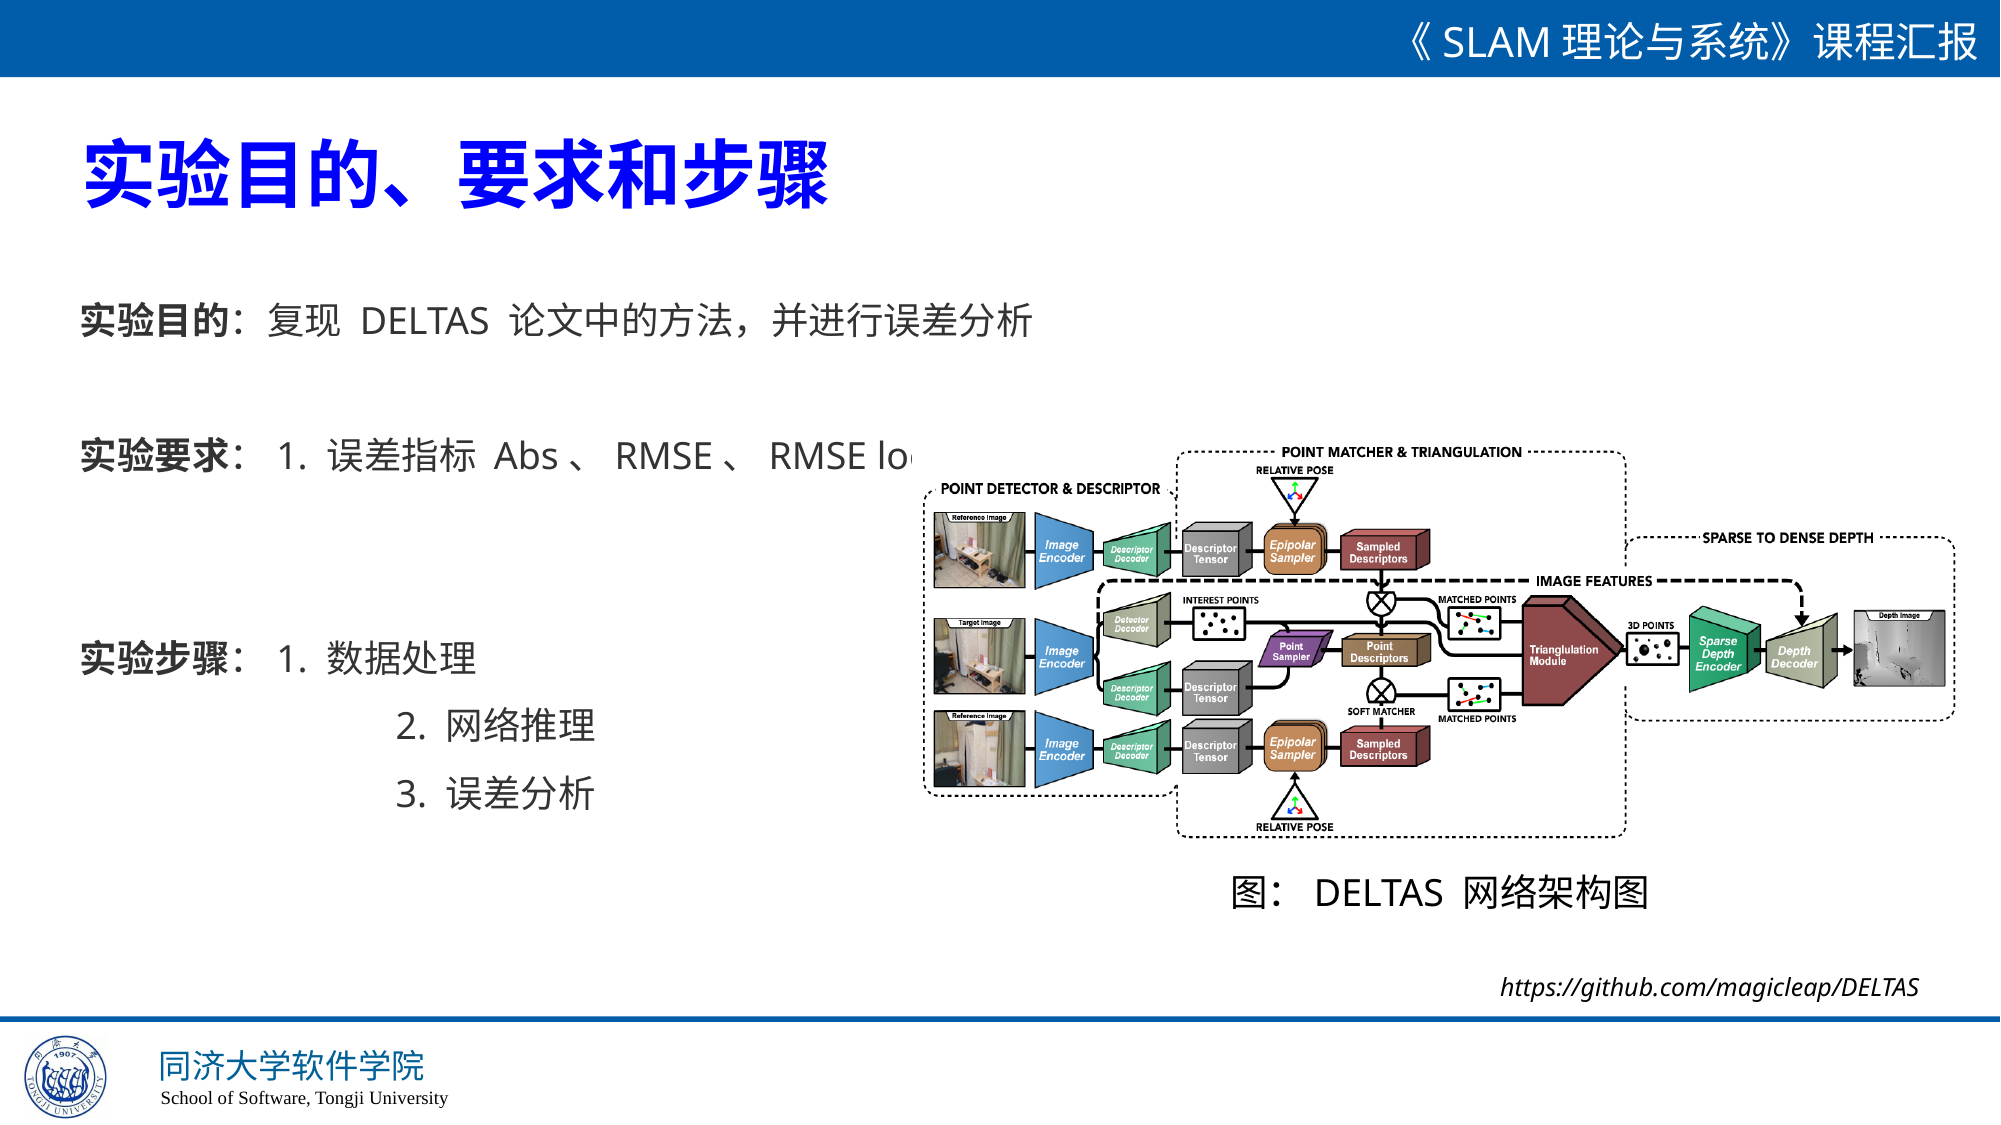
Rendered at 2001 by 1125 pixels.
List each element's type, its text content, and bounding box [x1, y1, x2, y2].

text_box 实验目的、要求和步骤 [66, 113, 1012, 232]
text_box https://github.com/magicleap/DELTAS [1485, 964, 2000, 1009]
picture [23, 1034, 108, 1119]
text_box 实验目的：复现 DELTAS 论文中的方法，并进行误差分析 实验要求：1. 误差指标 Abs、RMSE、RMSE log 实验步骤：1. 数据处理 2. 网络推理 3. 误差分析 [65, 267, 1082, 823]
picture [912, 424, 1968, 862]
text_box 图：DELTAS 网络架构图 [1215, 870, 1665, 922]
